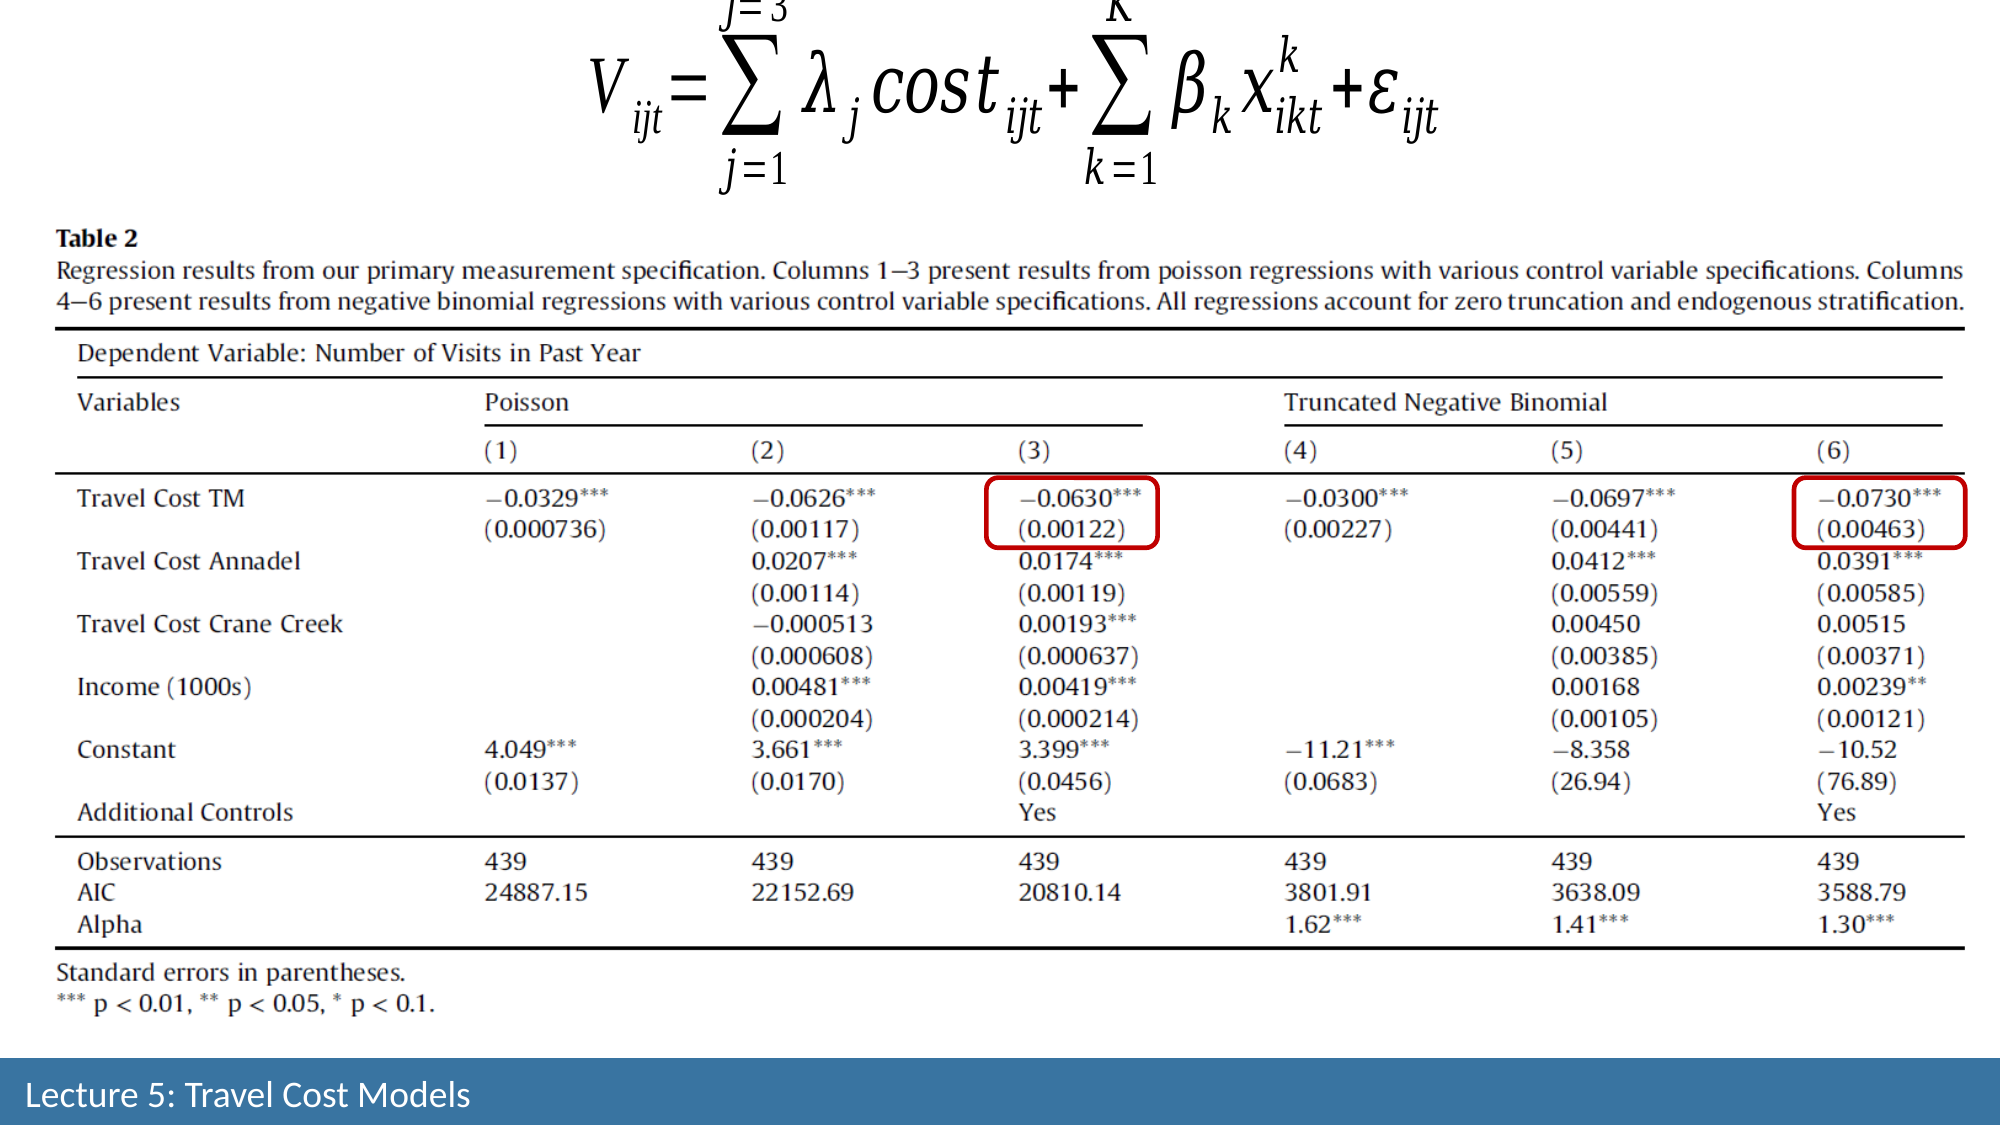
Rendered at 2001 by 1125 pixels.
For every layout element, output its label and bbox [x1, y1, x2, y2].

picture [49, 226, 1981, 1024]
